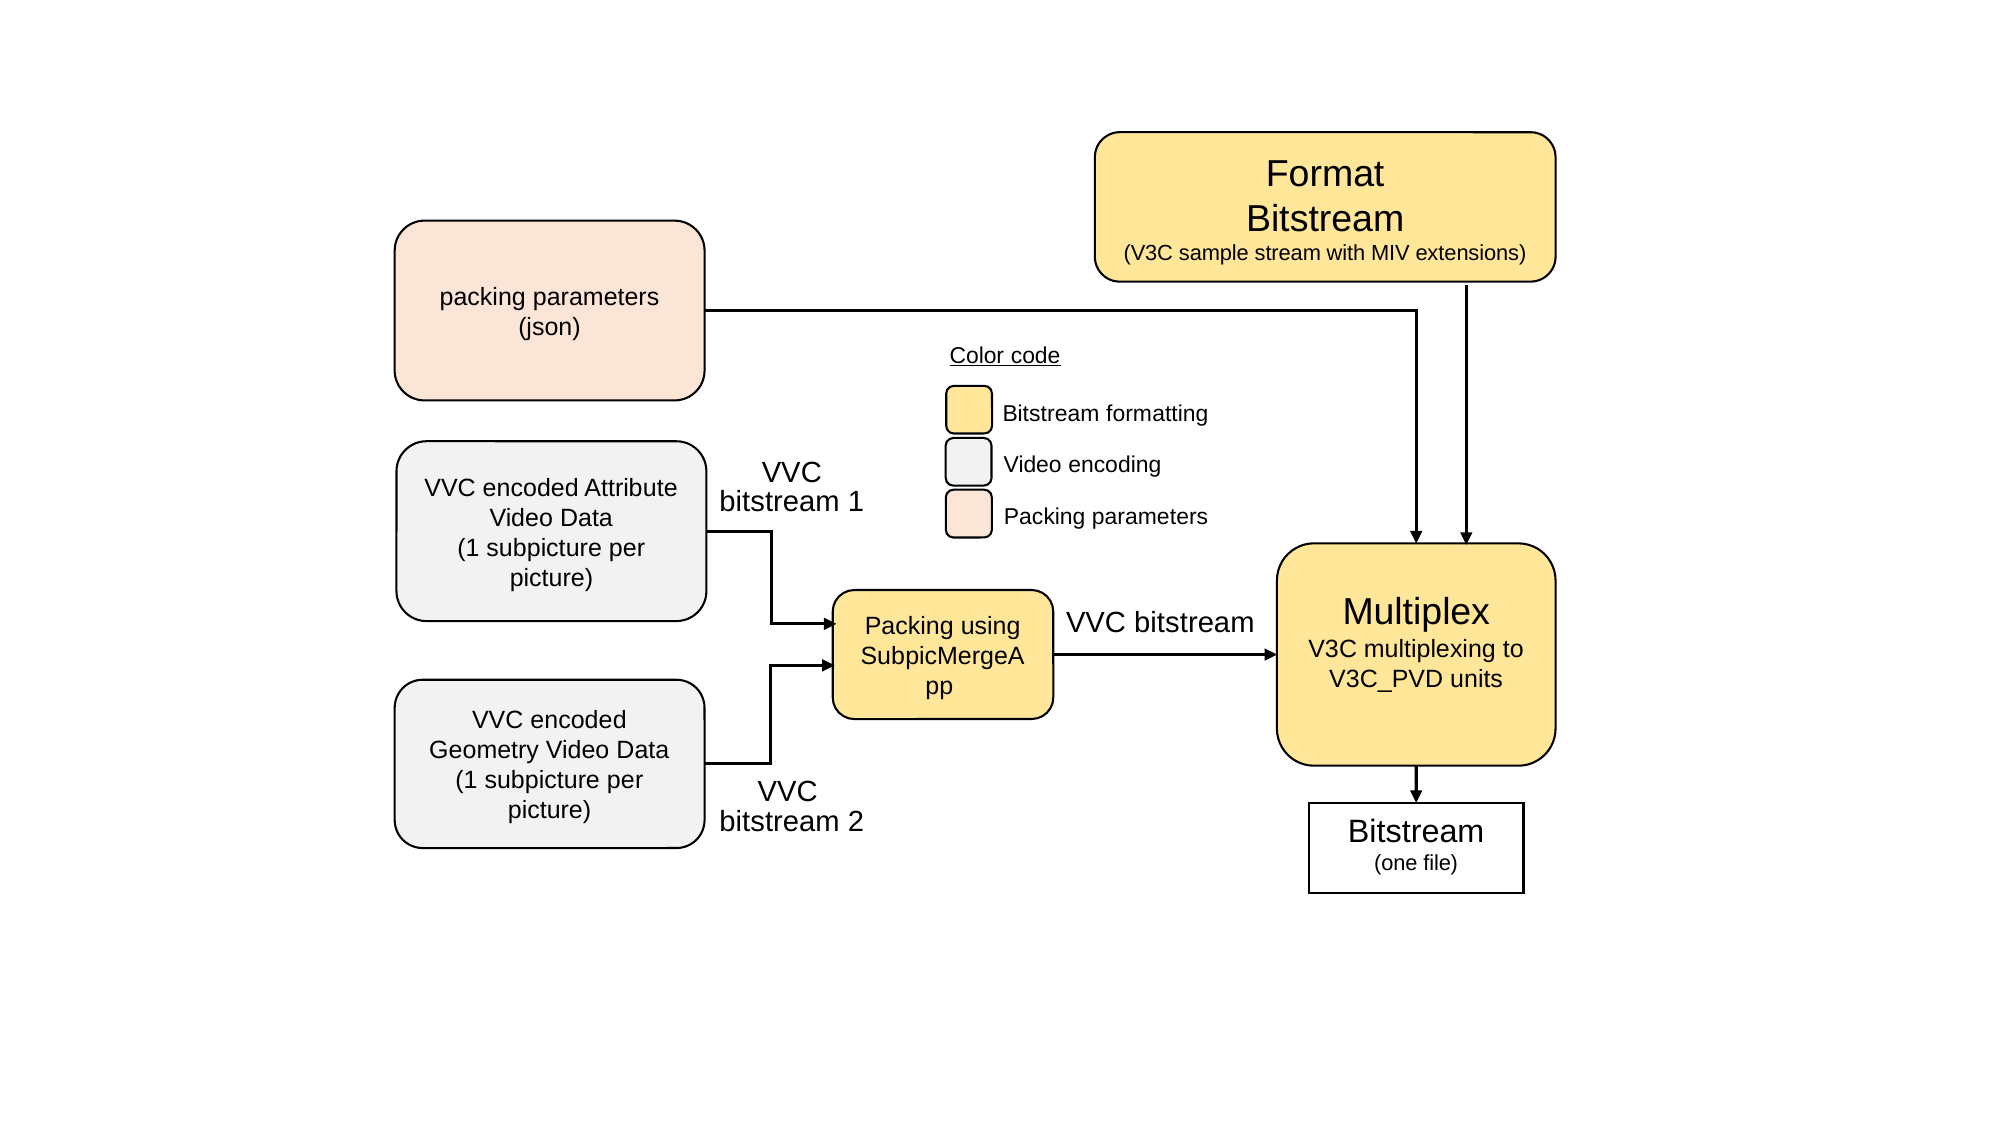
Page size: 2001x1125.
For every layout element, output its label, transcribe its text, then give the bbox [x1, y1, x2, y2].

text_box VVC encoded Geometry Video Data (1 subpicture per picture) [393, 678, 706, 850]
text_box VVC bitstream 2 [704, 770, 880, 845]
text_box VVC encoded Attribute Video Data (1 subpicture per picture) [395, 440, 706, 623]
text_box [706, 544, 837, 624]
text_box Format Bitstream (V3C sample stream with MIV extensions) [1093, 131, 1557, 283]
text_box Multiplex V3C multiplexing to V3C_PVD units [1275, 542, 1557, 767]
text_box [704, 665, 835, 764]
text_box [704, 310, 1417, 544]
text_box Bitstream (one file) [1308, 802, 1525, 894]
text_box Packing using SubpicMergeApp [831, 588, 1055, 721]
text_box VVC bitstream [1051, 601, 1270, 646]
text_box packing parameters (json) [393, 219, 706, 402]
